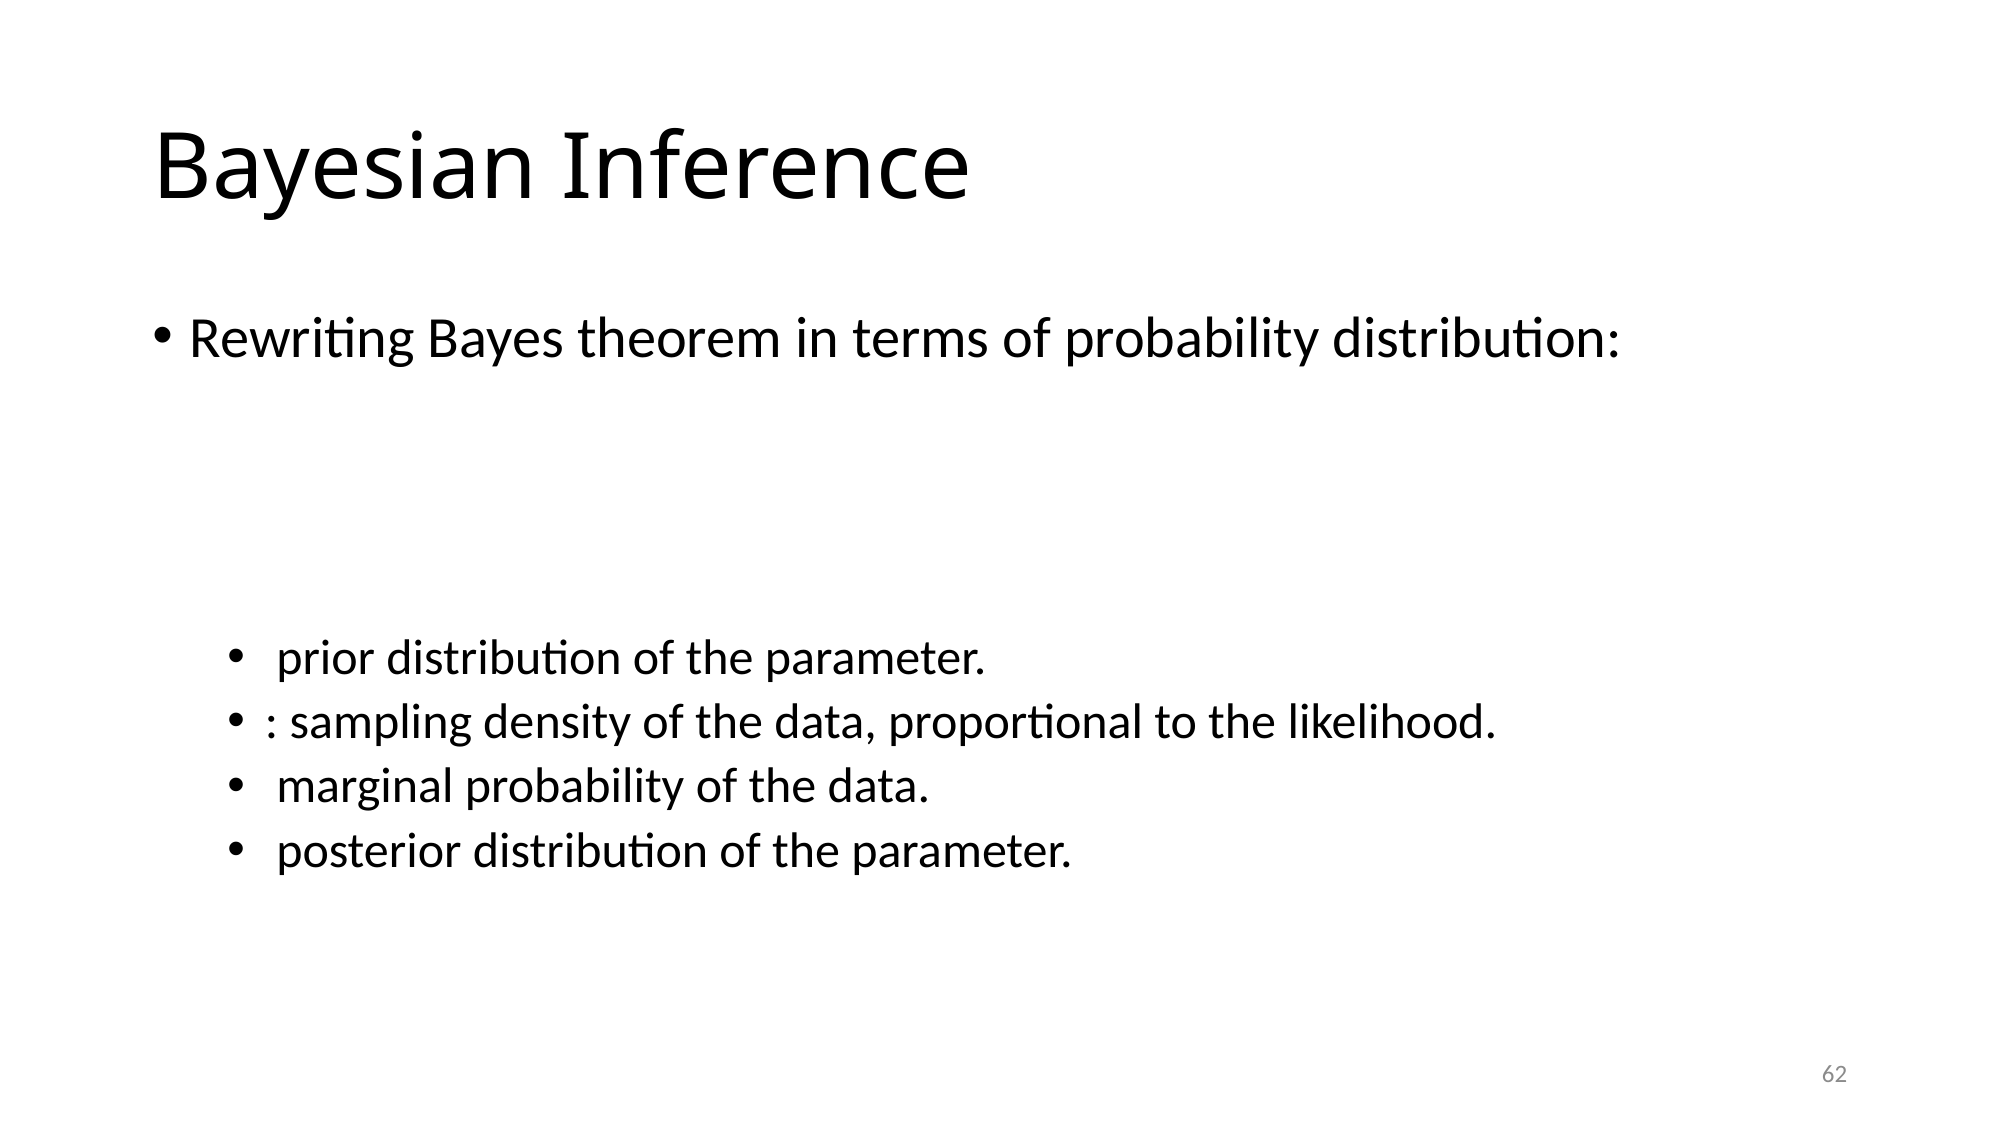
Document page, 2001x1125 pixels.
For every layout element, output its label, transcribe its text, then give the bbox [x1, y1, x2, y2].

title Bayesian Inference [137, 59, 1863, 278]
slide_number 62 [1412, 1042, 1863, 1103]
